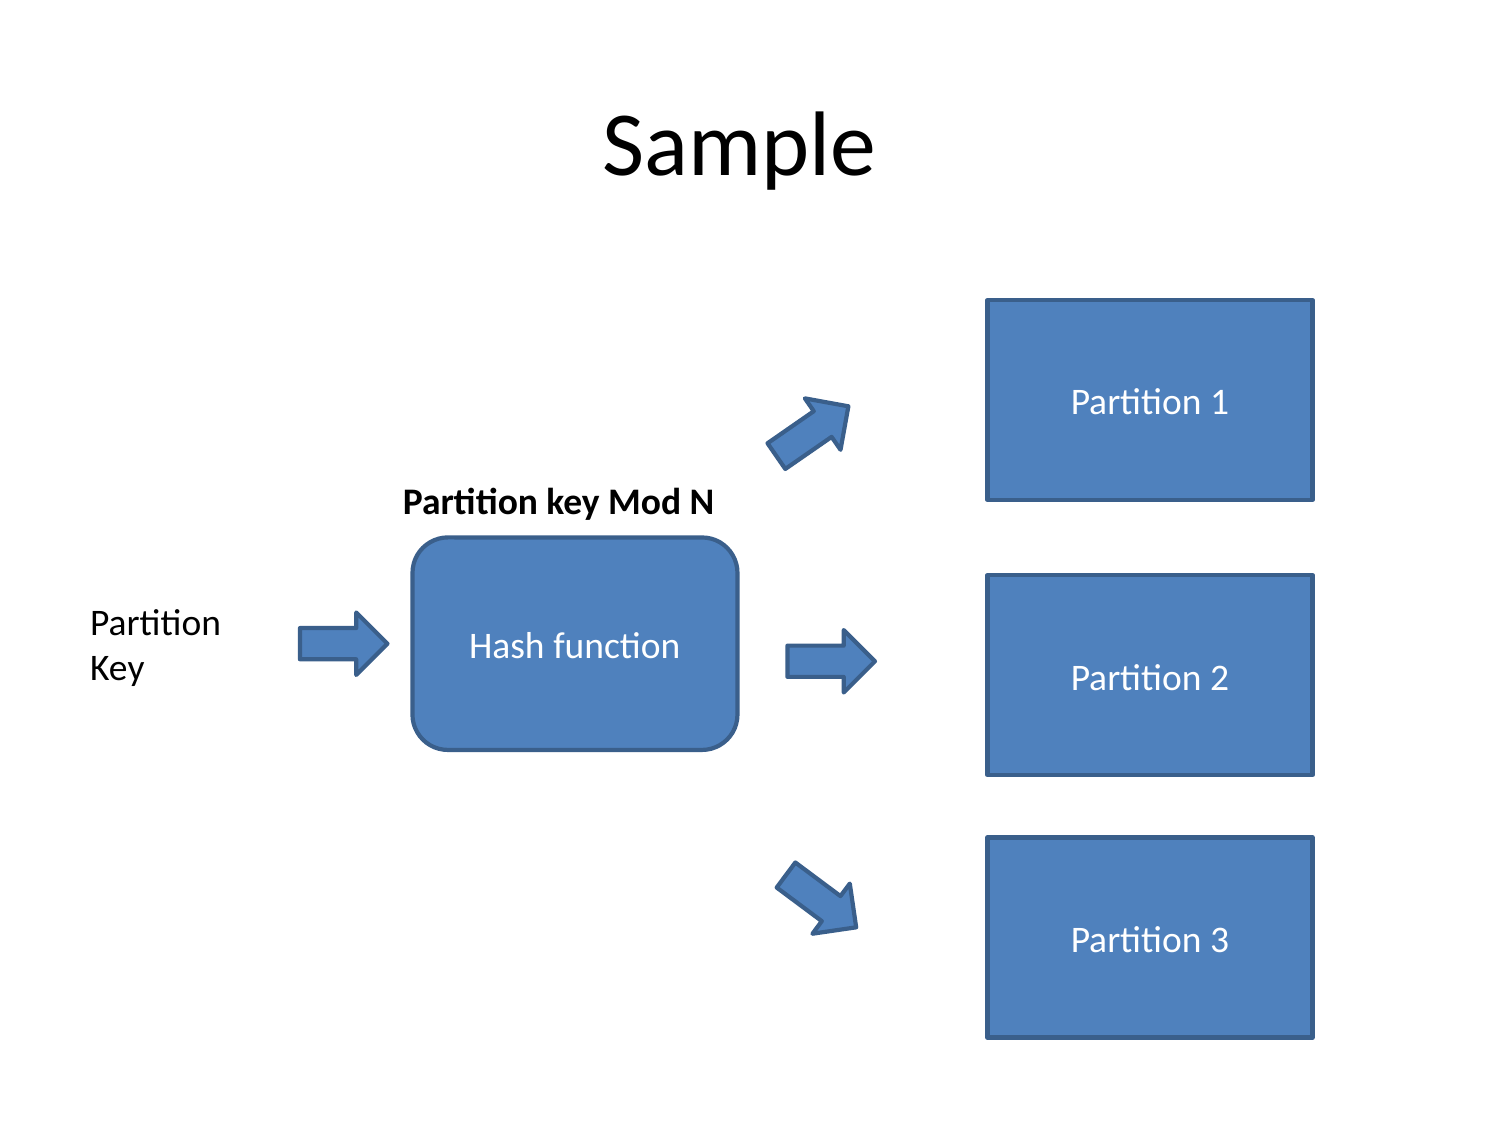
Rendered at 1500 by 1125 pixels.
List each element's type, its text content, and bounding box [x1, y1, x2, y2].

text_box Hash function [410, 535, 740, 753]
text_box Partition 2 [985, 573, 1315, 777]
text_box [765, 396, 851, 472]
text_box [774, 860, 859, 936]
text_box [297, 610, 390, 677]
text_box Partition key Mod N [388, 469, 739, 530]
text_box Partition 1 [985, 298, 1315, 502]
title Sample [75, 45, 1425, 233]
text_box Partition Key [75, 590, 301, 696]
text_box Partition 3 [985, 835, 1315, 1040]
text_box [785, 628, 878, 695]
